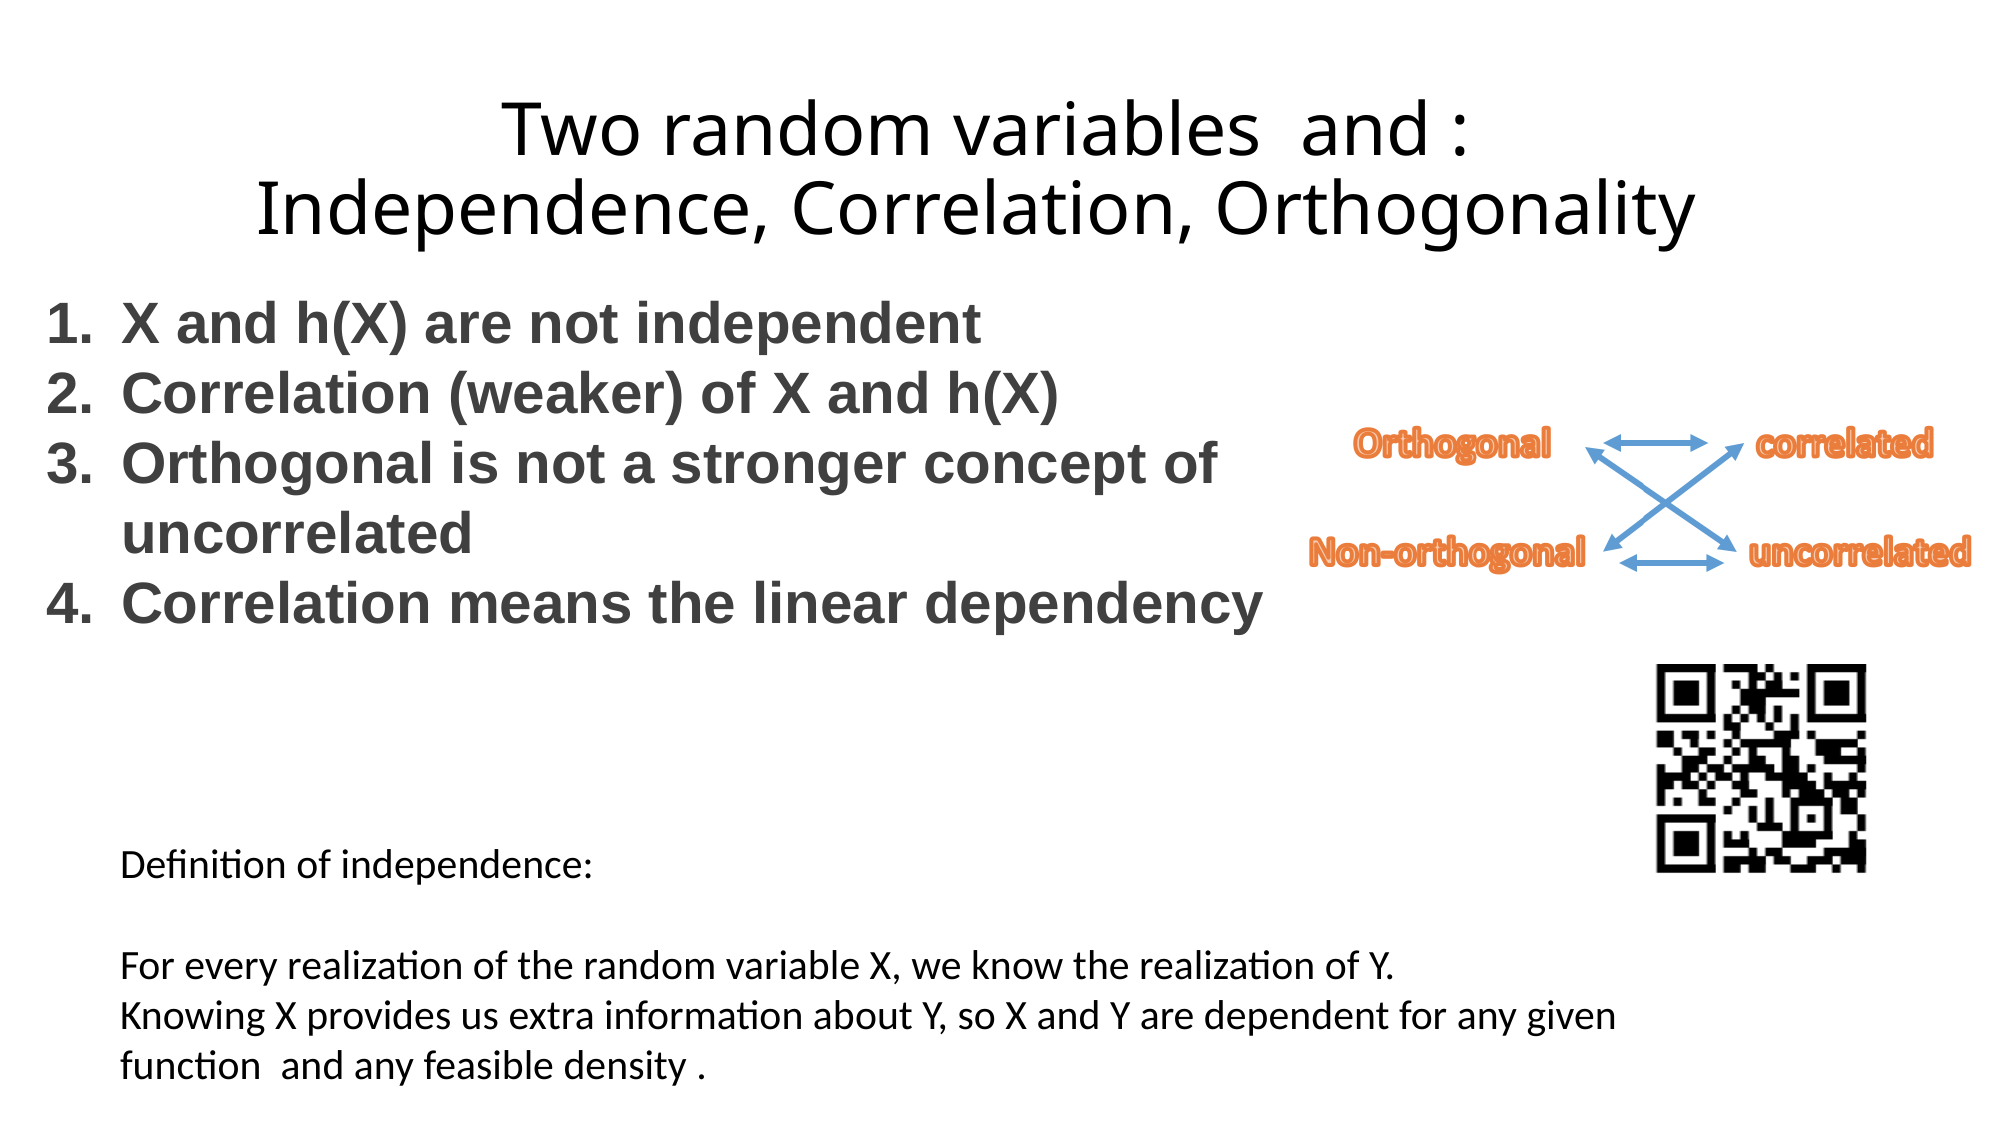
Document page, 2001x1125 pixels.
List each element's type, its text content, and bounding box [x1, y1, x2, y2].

picture [1534, 664, 2000, 965]
picture [1307, 418, 1981, 592]
text_box X and h(X) are not independent Correlation (weaker) of X and h(X) Orthogonal is not a stronger concept of uncorrelated Correlation means the linear dependency [31, 277, 1308, 643]
